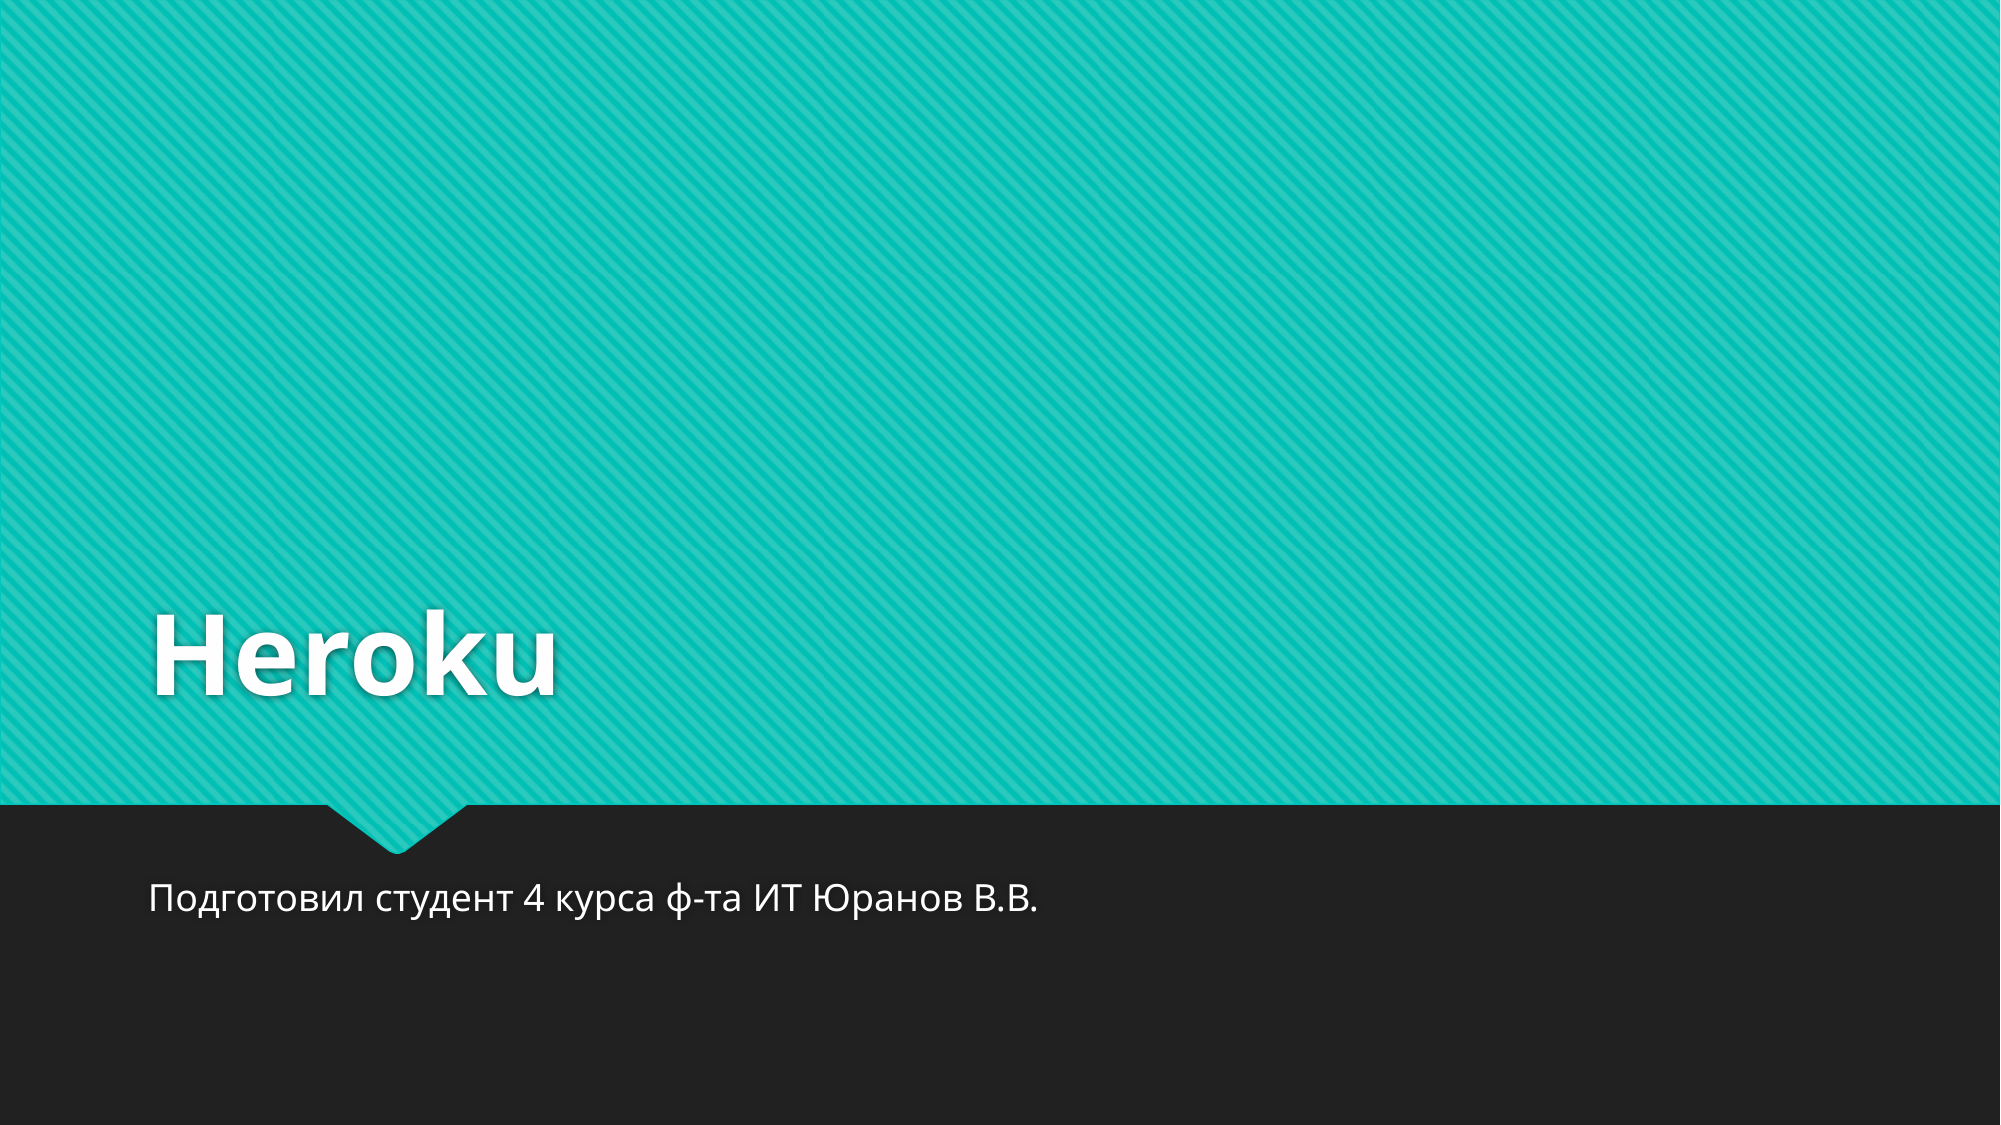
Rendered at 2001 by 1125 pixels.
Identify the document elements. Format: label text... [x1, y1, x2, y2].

subtitle Подготовил студент 4 курса ф-та ИТ Юранов В.В. [132, 866, 1868, 938]
title Heroku [132, 237, 1868, 726]
